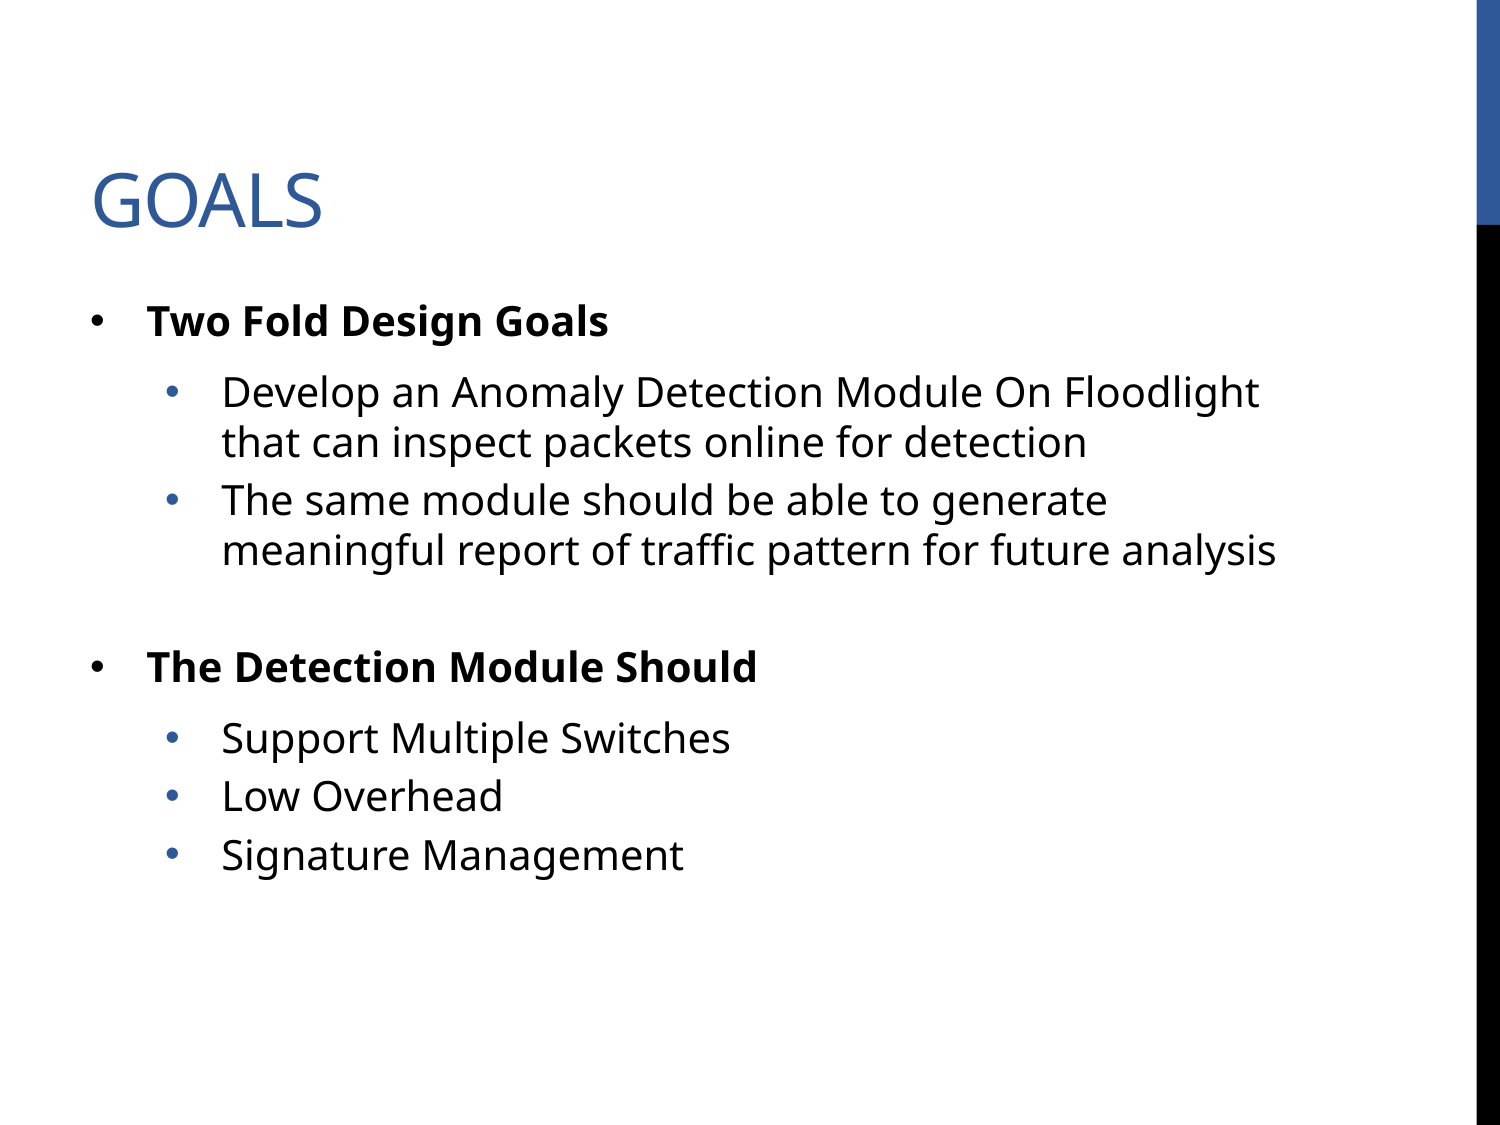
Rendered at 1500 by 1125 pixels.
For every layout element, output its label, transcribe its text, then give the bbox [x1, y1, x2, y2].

list Two Fold Design Goals Develop an Anomaly Detection Module On Floodlight that can inspect packets online for detection The same module should be able to generate meaningful report of traffic pattern for future analysis The Detection Module Should Support Multiple Switches Low Overhead Signature Management [75, 287, 1325, 1005]
title Goals [75, 25, 1025, 250]
